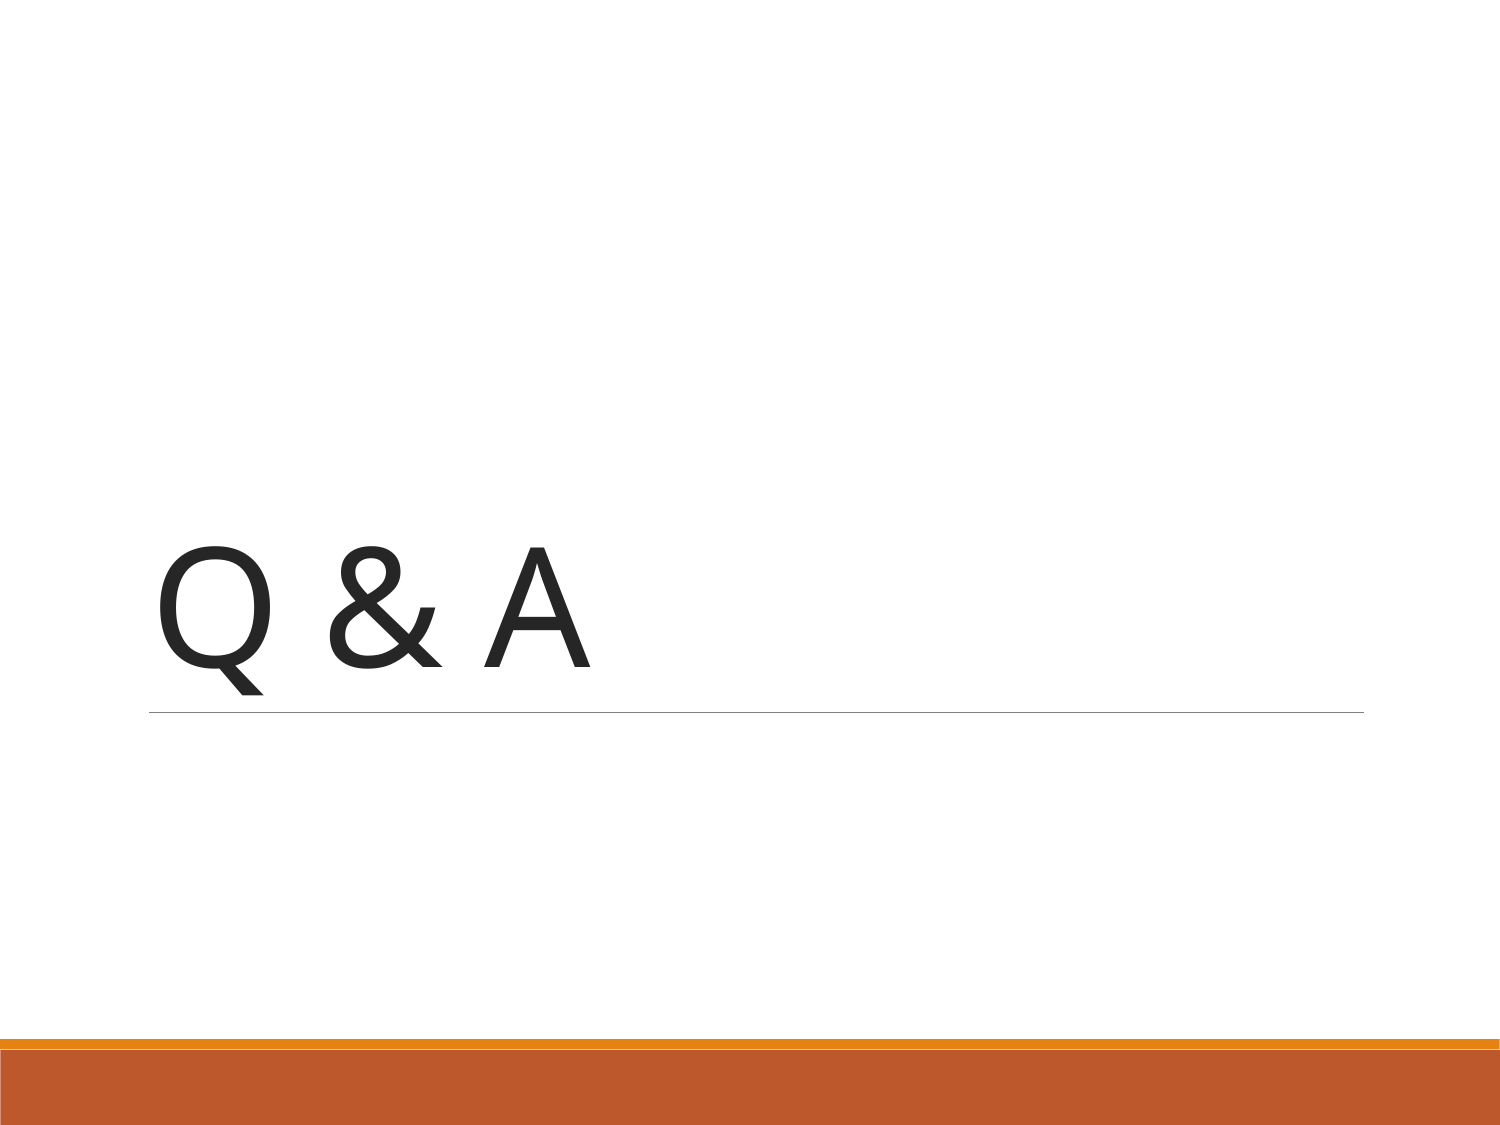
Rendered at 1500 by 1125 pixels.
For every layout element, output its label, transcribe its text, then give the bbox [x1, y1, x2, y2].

title Q & A [135, 124, 1373, 710]
